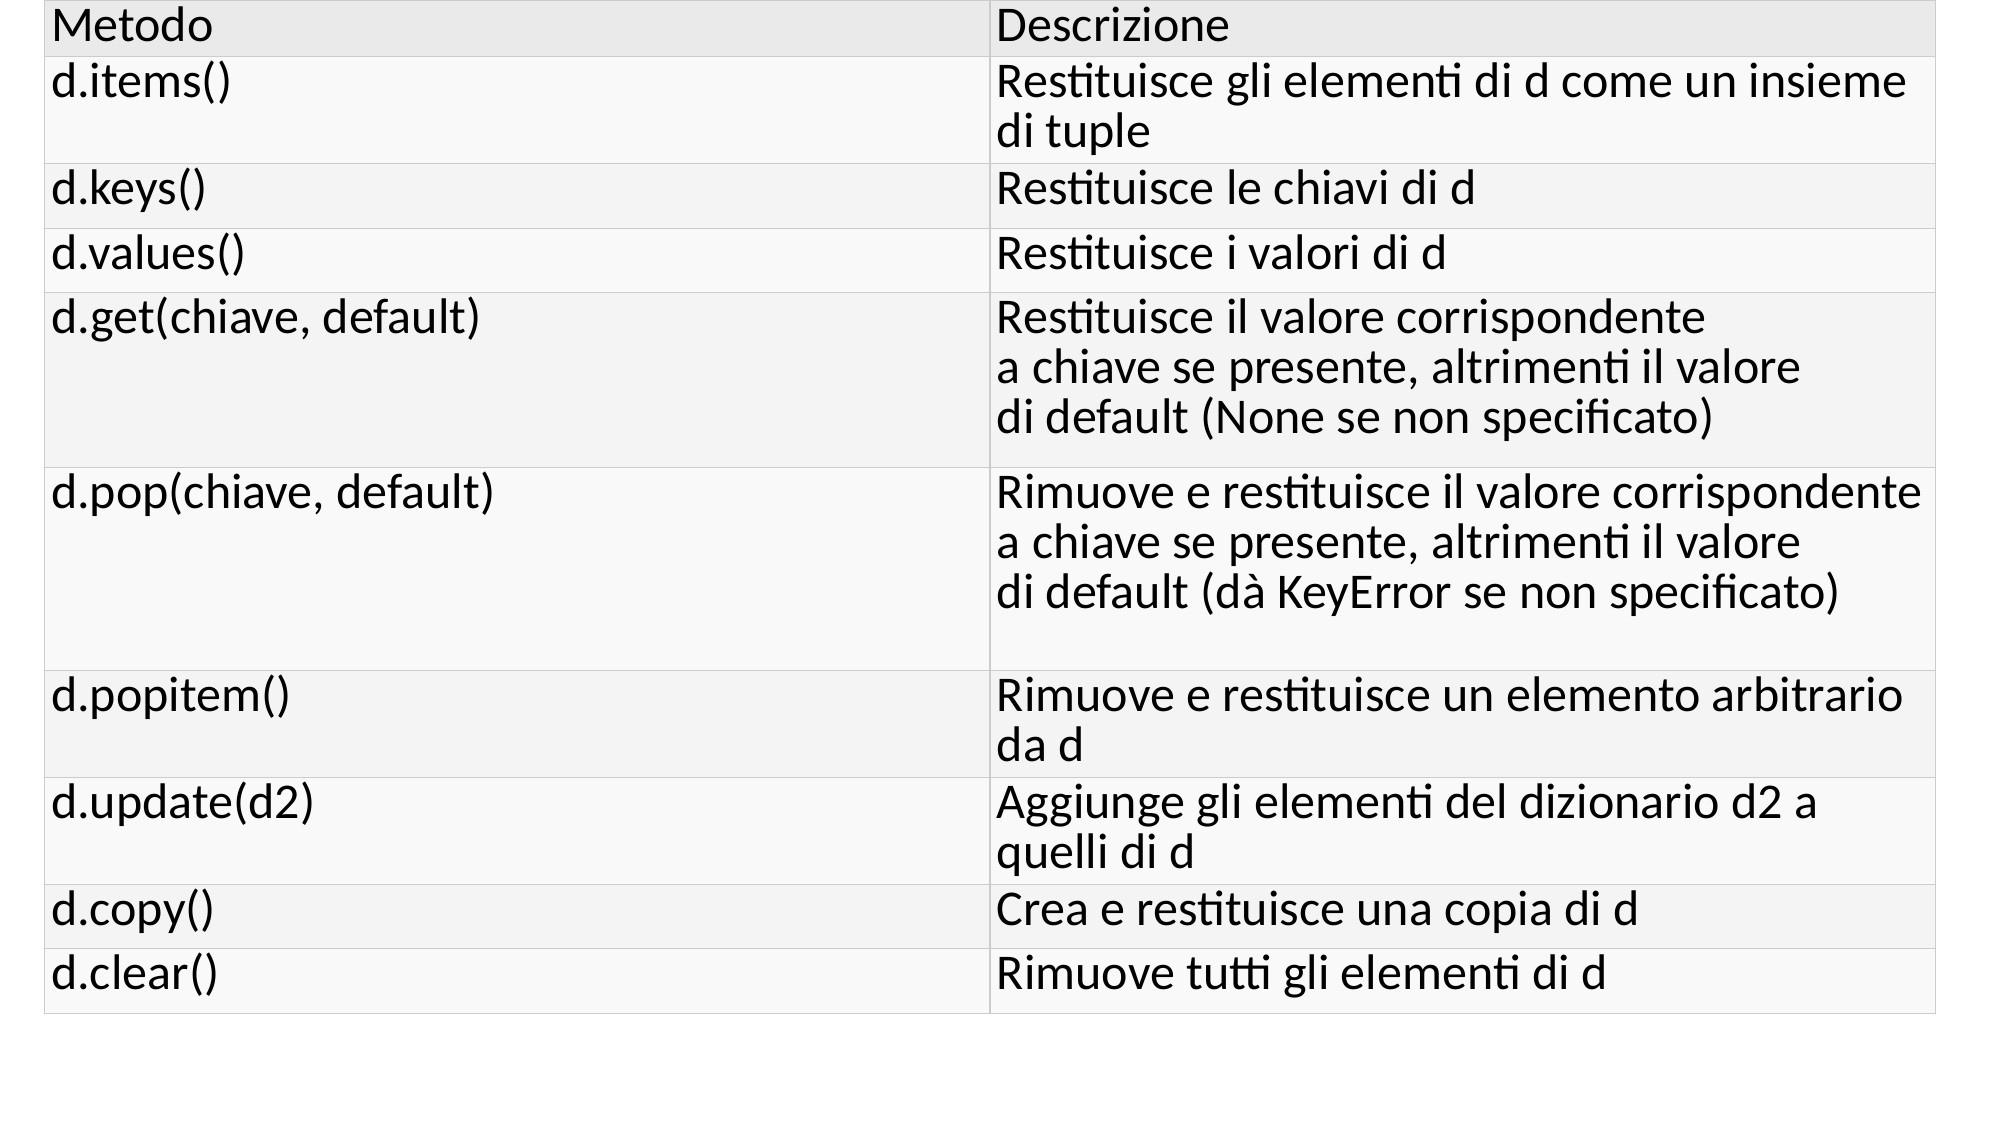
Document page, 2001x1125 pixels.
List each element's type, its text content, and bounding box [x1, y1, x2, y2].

table_cell d.get(chiave, default) [45, 293, 989, 467]
table_cell Rimuove tutti gli elementi di d [991, 949, 1935, 1013]
table_cell d.pop(chiave, default) [45, 468, 989, 670]
table_cell Crea e restituisce una copia di d [991, 885, 1935, 948]
table_header Descrizione [991, 1, 1935, 56]
table_header Metodo [45, 1, 989, 56]
table_cell Rimuove e restituisce il valore corrispondente a chiave se presente, altrimenti il valore di default (dà KeyError se non specificato) [991, 468, 1935, 670]
table_cell d.values() [45, 229, 989, 292]
table_cell Restituisce le chiavi di d [991, 164, 1935, 228]
table_cell d.popitem() [45, 671, 989, 777]
table_cell Rimuove e restituisce un elemento arbitrario da d [991, 671, 1935, 777]
table_cell d.clear() [45, 949, 989, 1013]
table_cell d.items() [45, 57, 989, 163]
table_cell Aggiunge gli elementi del dizionario d2 a quelli di d [991, 778, 1935, 884]
table_cell Restituisce gli elementi di d come un insieme di tuple [991, 57, 1935, 163]
table_cell Restituisce il valore corrispondente a chiave se presente, altrimenti il valore di default (None se non specificato) [991, 293, 1935, 467]
table_cell d.update(d2) [45, 778, 989, 884]
table_cell d.keys() [45, 164, 989, 228]
table_cell d.copy() [45, 885, 989, 948]
table_cell Restituisce i valori di d [991, 229, 1935, 292]
